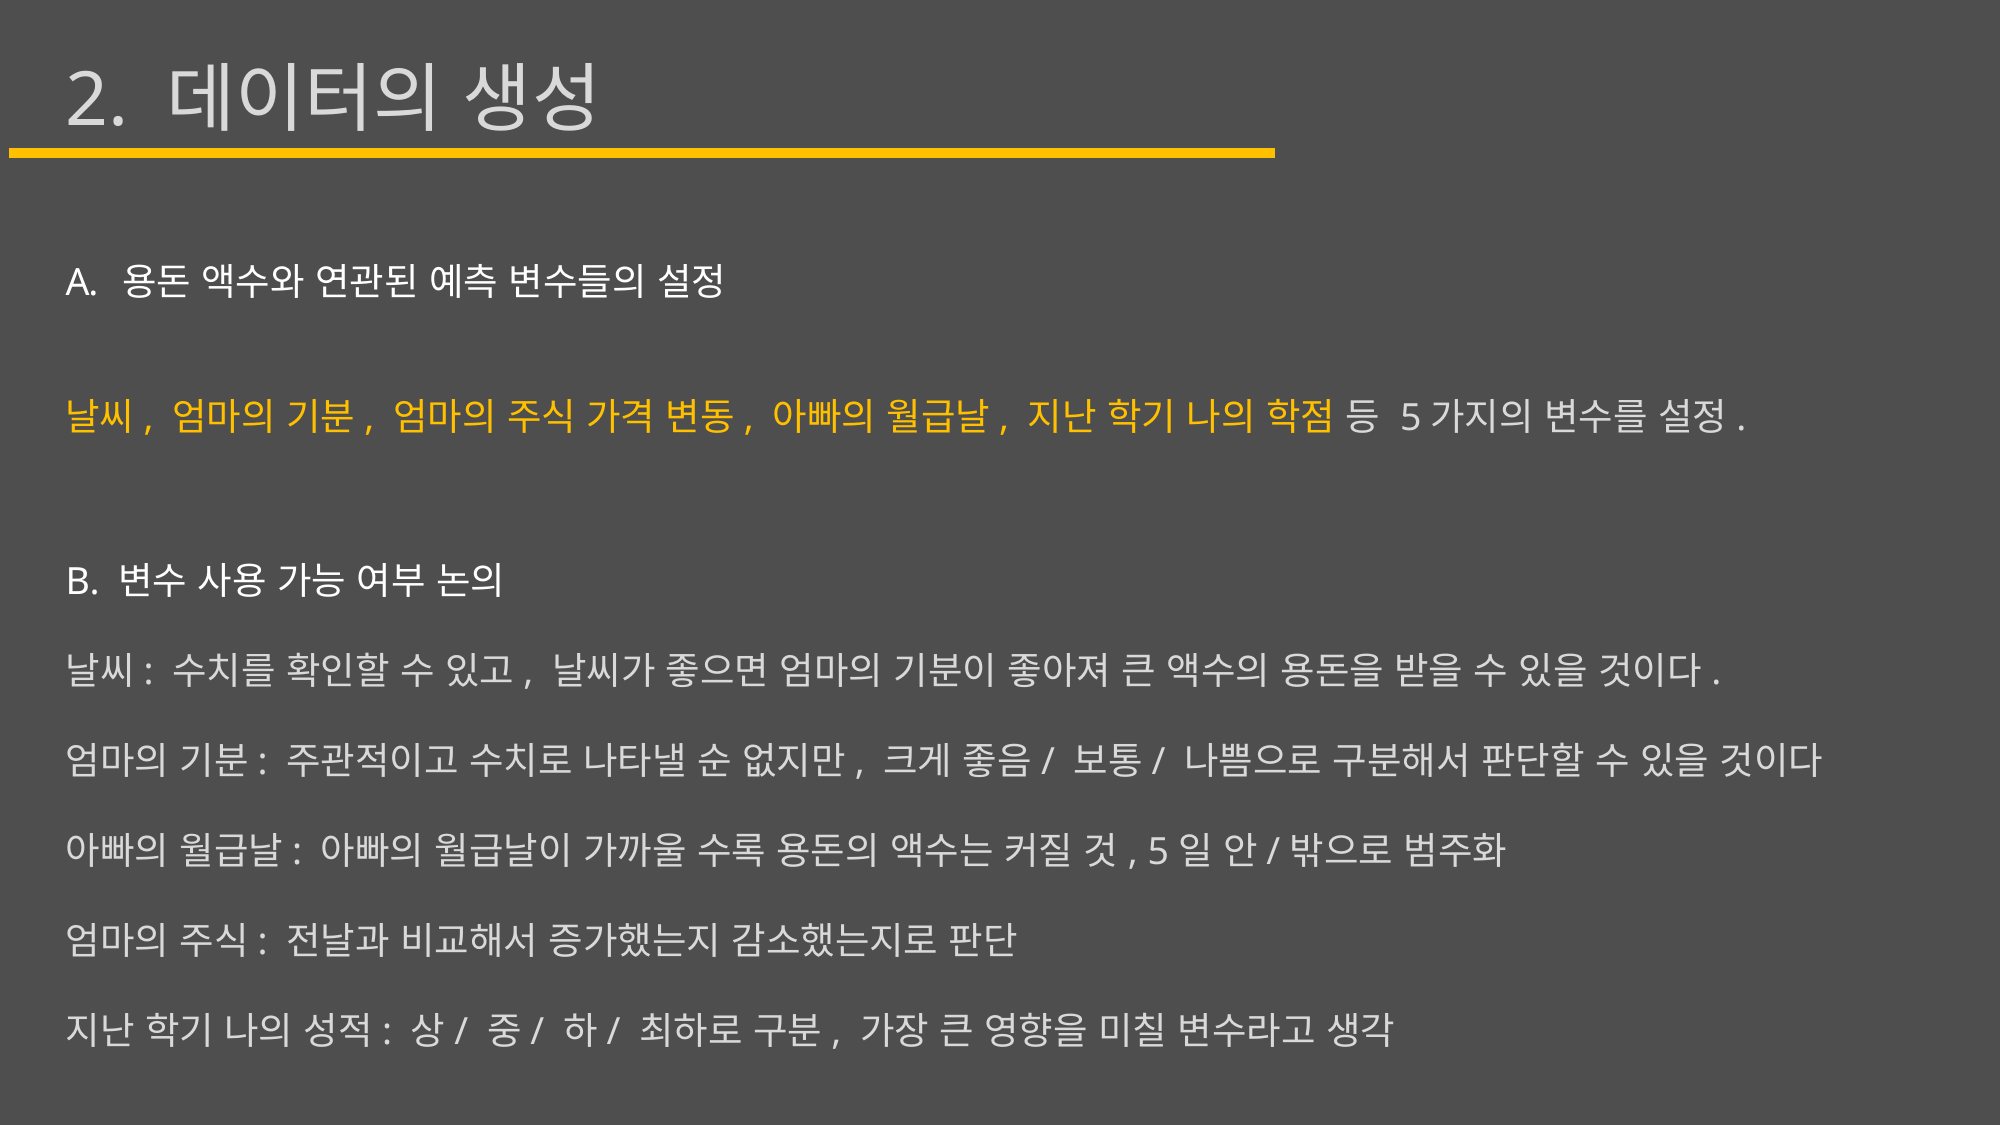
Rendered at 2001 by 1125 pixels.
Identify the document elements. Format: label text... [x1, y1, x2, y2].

text_box 2. 데이터의 생성 [50, 43, 1675, 148]
text_box [9, 148, 1275, 158]
text_box 용돈 액수와 연관된 예측 변수들의 설정 날씨, 엄마의 기분, 엄마의 주식 가격 변동, 아빠의 월급날, 지난 학기 나의 학점 등 5가지의 변수를 설정. [50, 250, 1813, 446]
text_box B. 변수 사용 가능 여부 논의 날씨: 수치를 확인할 수 있고, 날씨가 좋으면 엄마의 기분이 좋아져 큰 액수의 용돈을 받을 수 있을 것이다. 엄마의 기분: 주관적이고 수치로 나타낼 순 없지만, 크게 좋음/ 보통/ 나쁨으로 구분해서 판단할 수 있을 것이다 아빠의 월급날: 아빠의 월급날이 가까울 수록 용돈의 액수는 커질 것, 5일 안/밖으로 범주화 엄마의 주식: 전날과 비교해서 증가했는지 감소했는지로 판단 지난 학기 나의 성적: 상/ 중/ 하/ 최하로 구분, 가장 큰 영향을 미칠 변수라고 생각 [50, 549, 1969, 1060]
